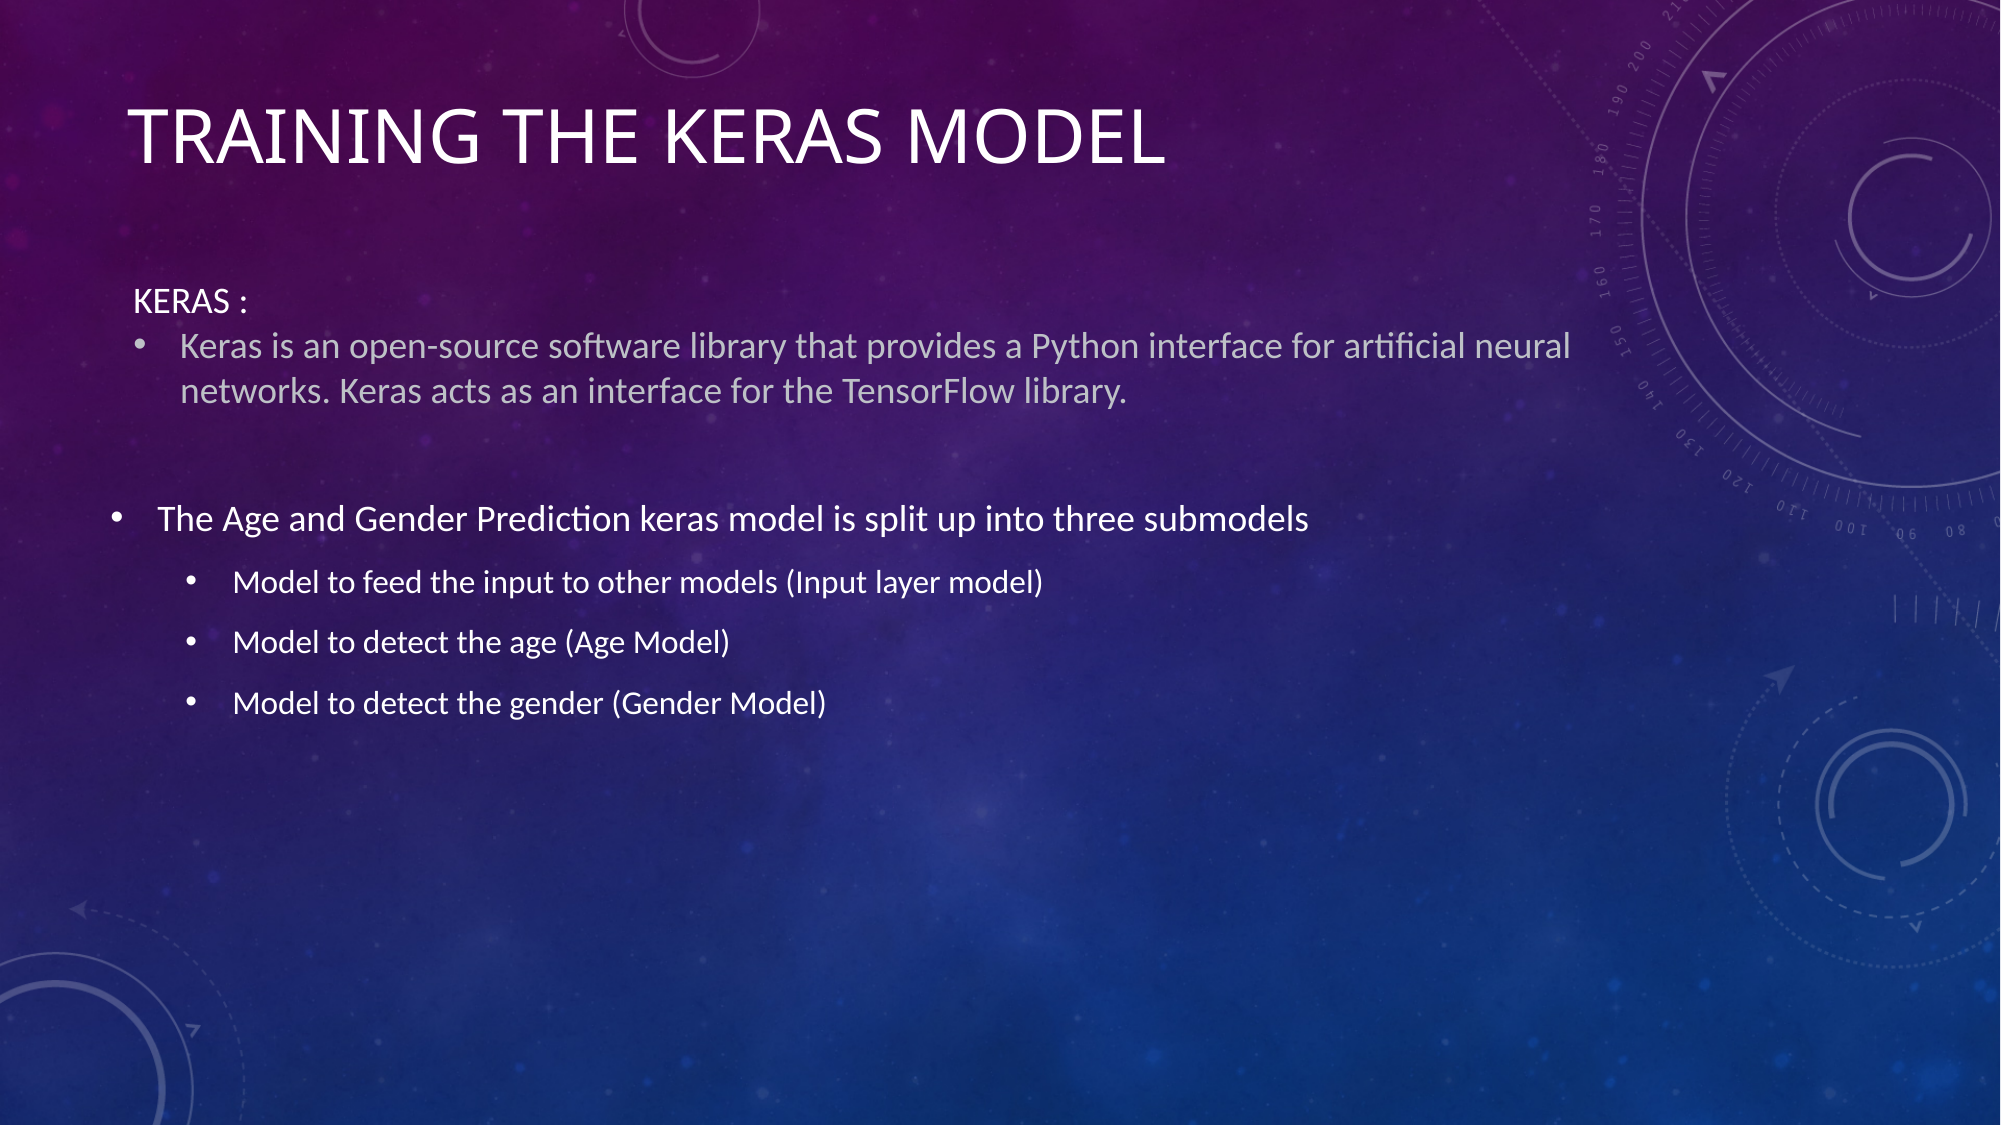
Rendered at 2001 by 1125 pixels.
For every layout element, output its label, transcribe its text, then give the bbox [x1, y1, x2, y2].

list The Age and Gender Prediction keras model is split up into three submodels Model to feed the input to other models (Input layer model) Model to detect the age (Age Model) Model to detect the gender (Gender Model) [95, 237, 1758, 1044]
picture [0, 0, 2001, 1125]
text_box KERAS : Keras is an open-source software library that provides a Python interface for artificial neural networks. Keras acts as an interface for the TensorFlow library. [118, 268, 1626, 419]
title TRAINING THE KERAS MODEL [112, 29, 1775, 237]
